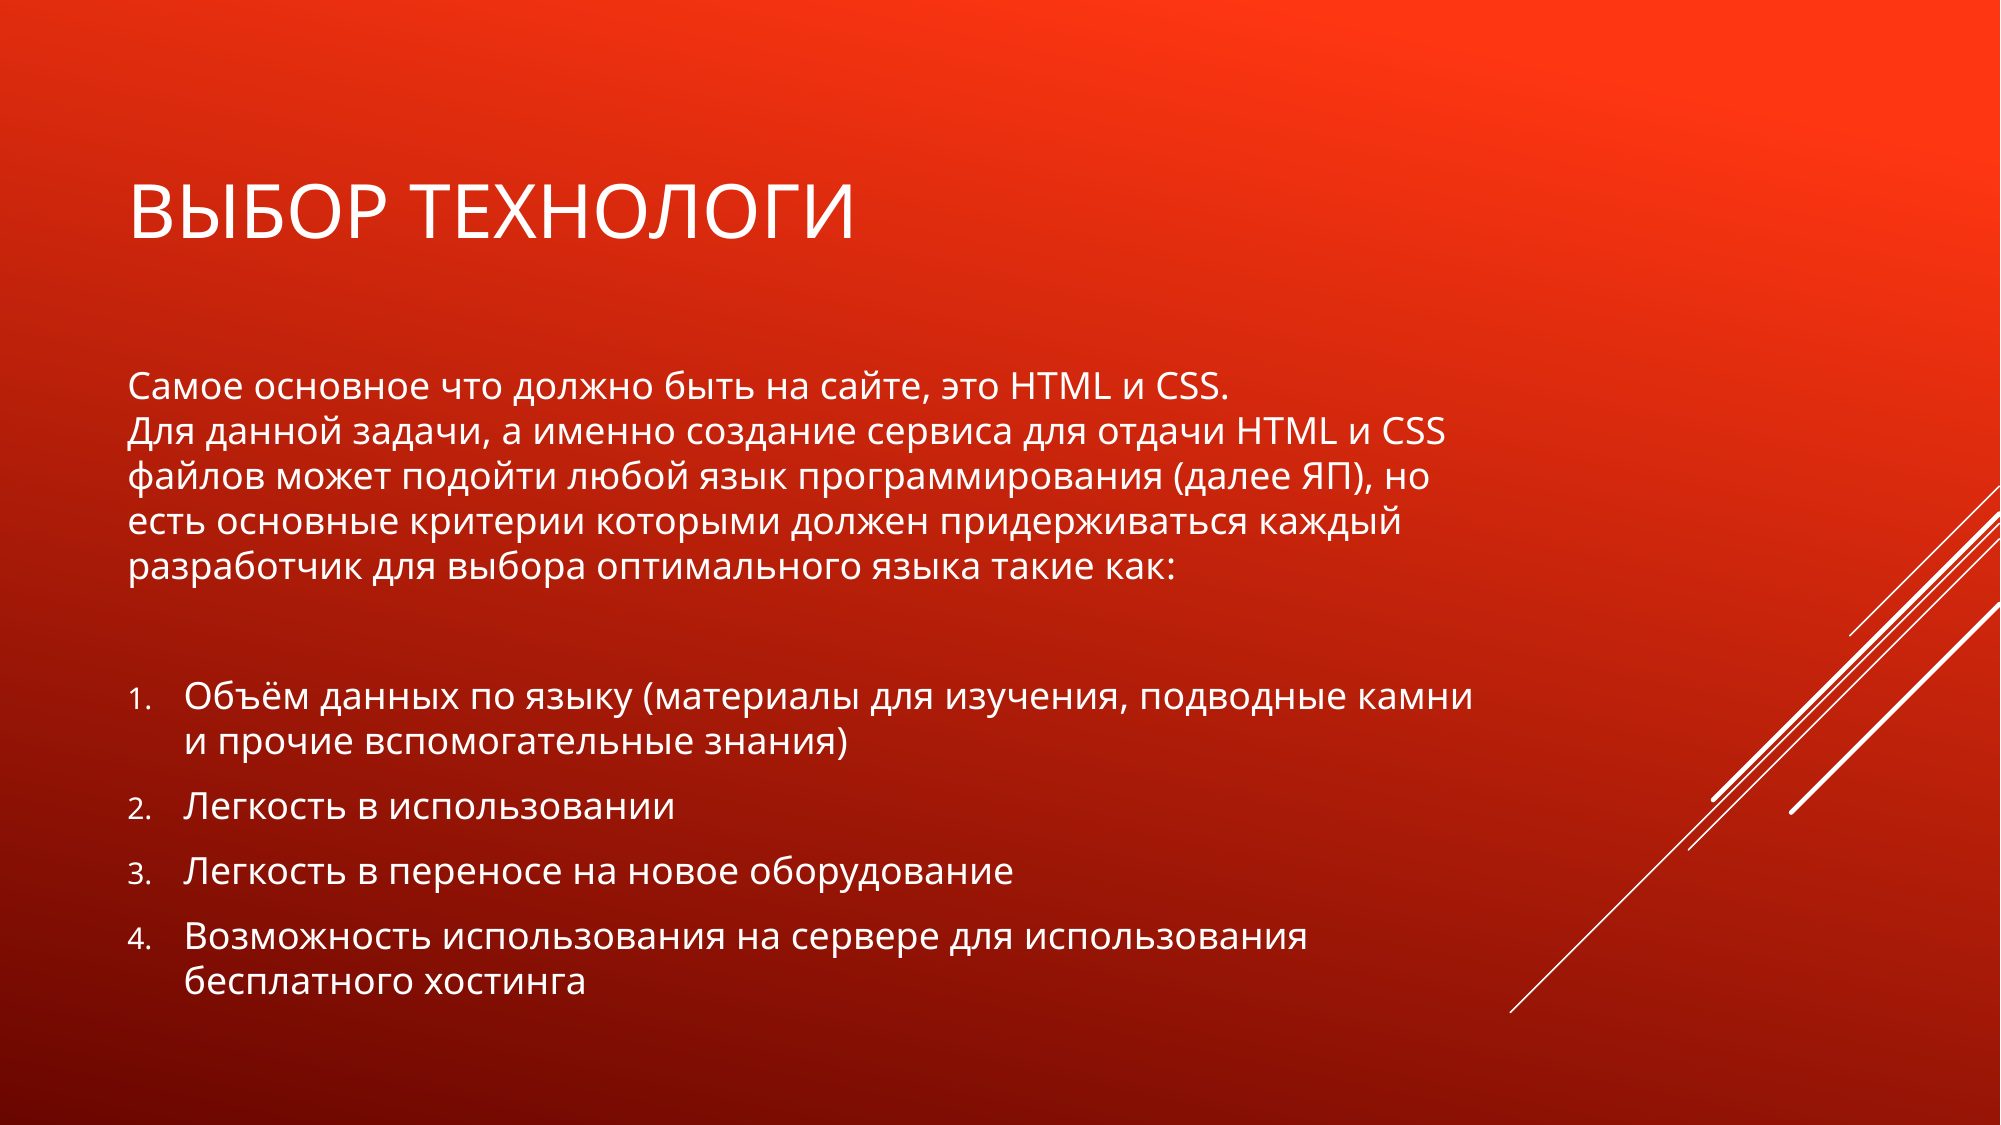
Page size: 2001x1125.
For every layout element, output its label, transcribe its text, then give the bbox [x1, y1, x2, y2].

list Самое основное что должно быть на сайте, это HTML и CSS. Для данной задачи, а именно создание сервиса для отдачи HTML и CSS файлов может подойти любой язык программирования (далее ЯП), но есть основные критерии которыми должен придерживаться каждый разработчик для выбора оптимального языка такие как: Объём данных по языку (материалы для изучения, подводные камни и прочие вспомогательные знания) Легкость в использовании Легкость в переносе на новое оборудование Возможность использования на сервере для использования бесплатного хостинга [112, 354, 1513, 1029]
title Выбор технологи [112, 116, 1513, 262]
